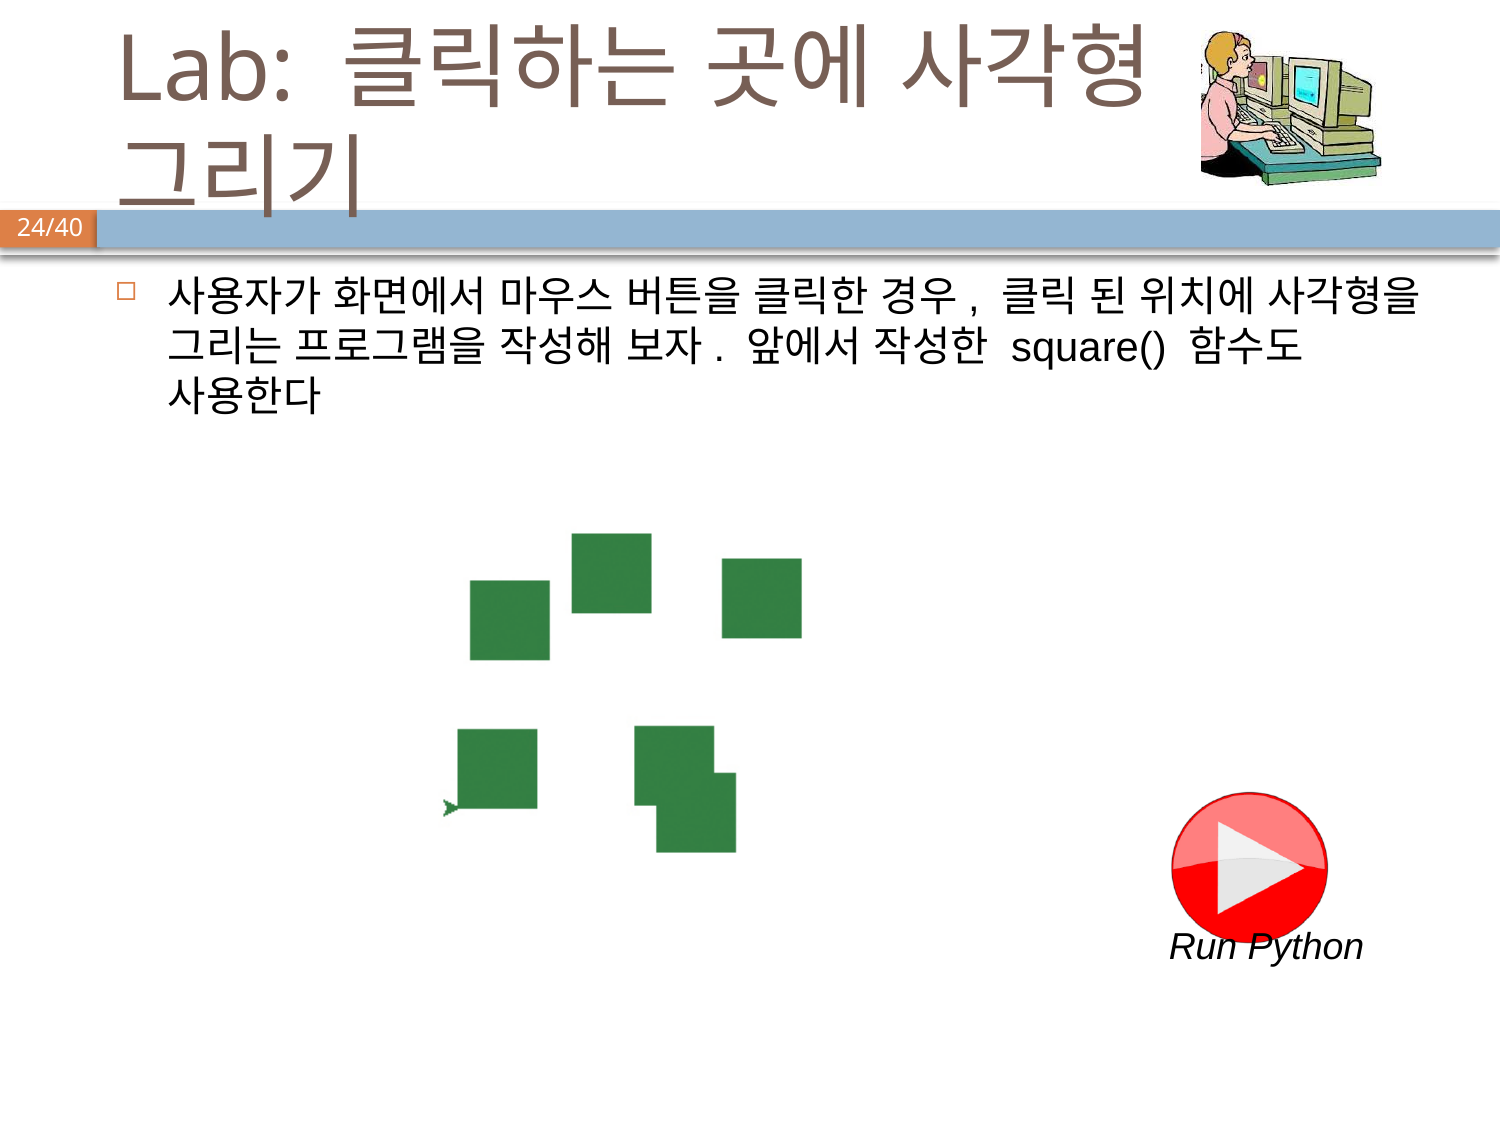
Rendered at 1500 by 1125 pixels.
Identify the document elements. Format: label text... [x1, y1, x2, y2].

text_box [1152, 785, 1381, 976]
title Lab: 클릭하는 곳에 사각형 그리기 [100, 37, 1438, 200]
picture [1201, 24, 1384, 188]
picture [413, 490, 874, 893]
list 사용자가 화면에서 마우스 버튼을 클릭한 경우, 클릭 된 위치에 사각형을 그리는 프로그램을 작성해 보자. 앞에서 작성한 square() 함수도 사용한다 [100, 262, 1438, 1000]
